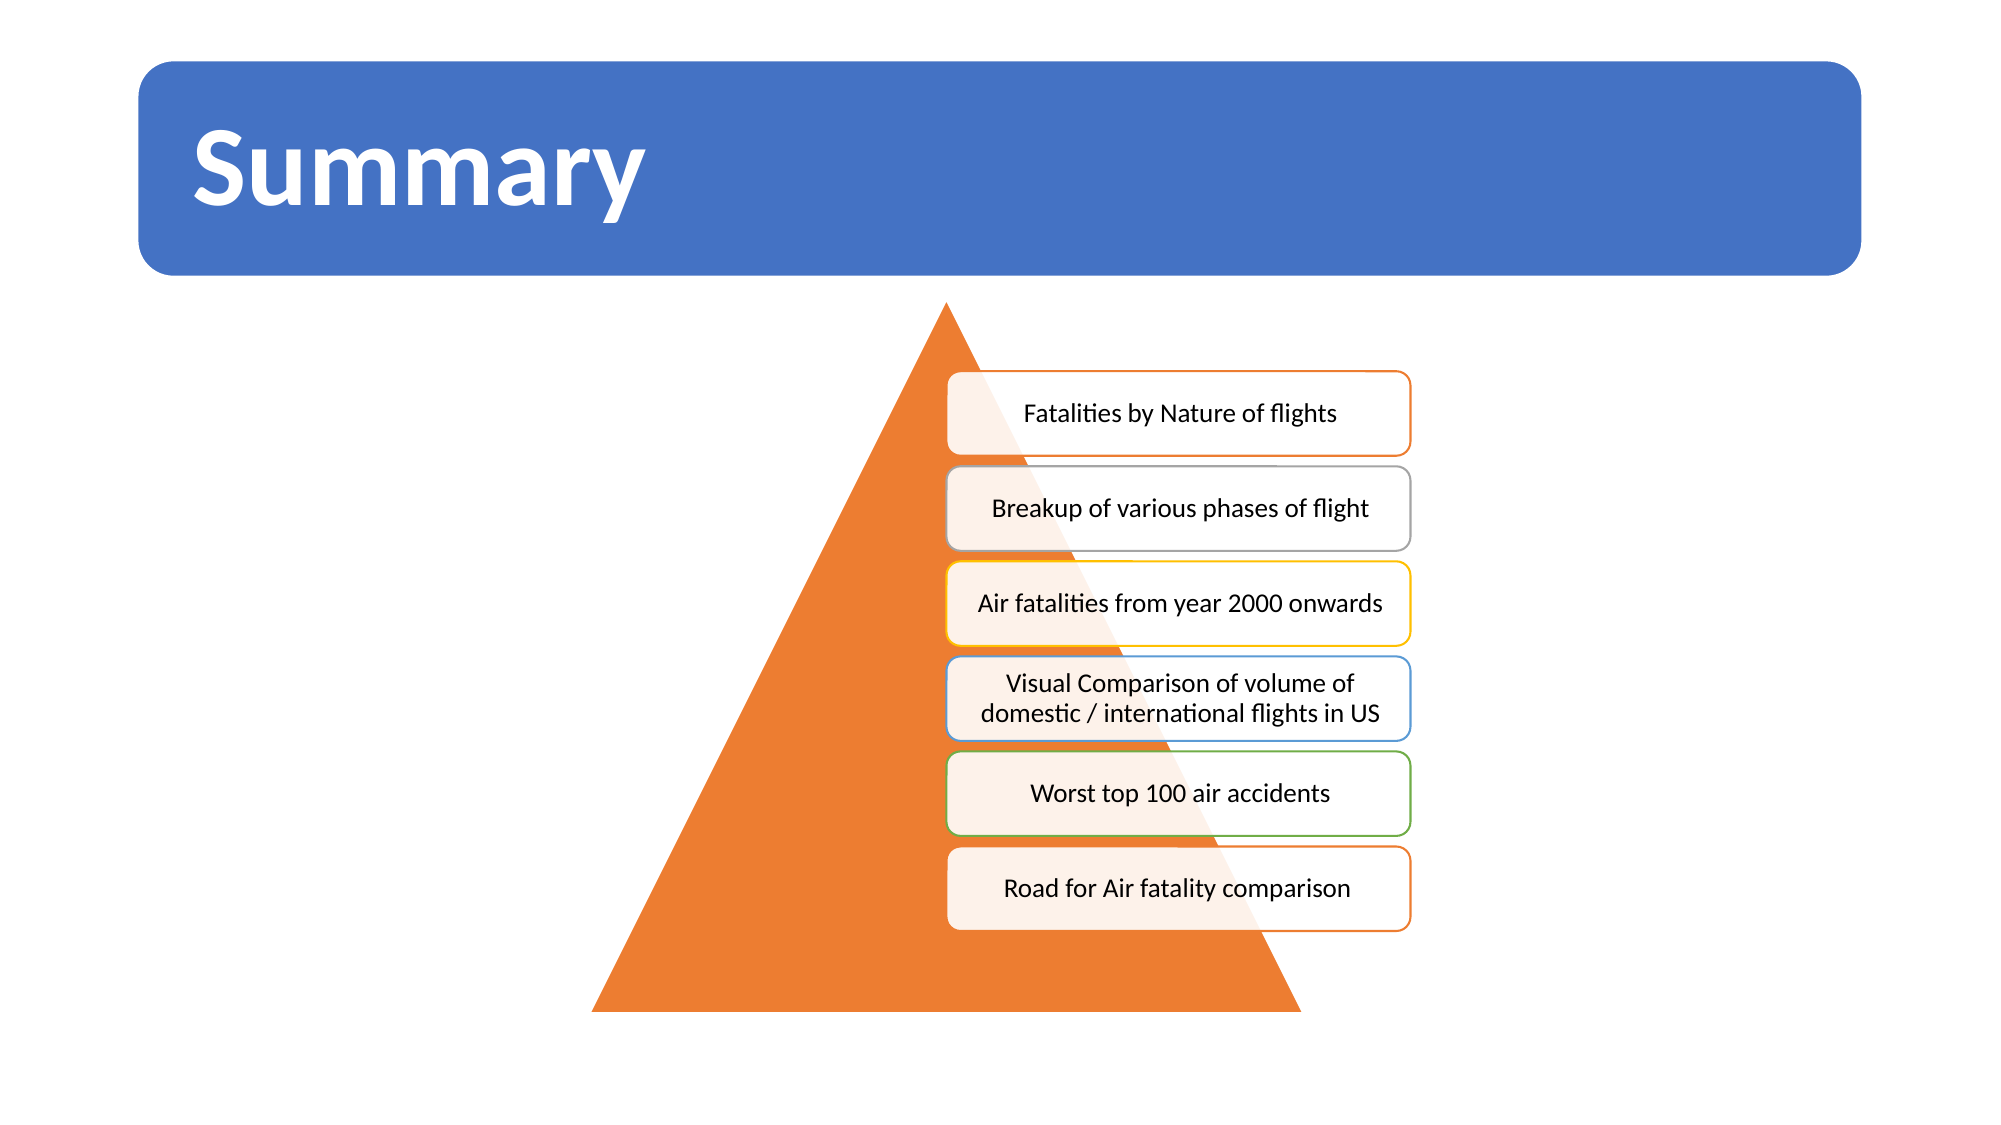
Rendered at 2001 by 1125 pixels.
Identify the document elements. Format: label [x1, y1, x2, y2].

text_box [137, 59, 1863, 278]
list [137, 299, 1863, 1014]
